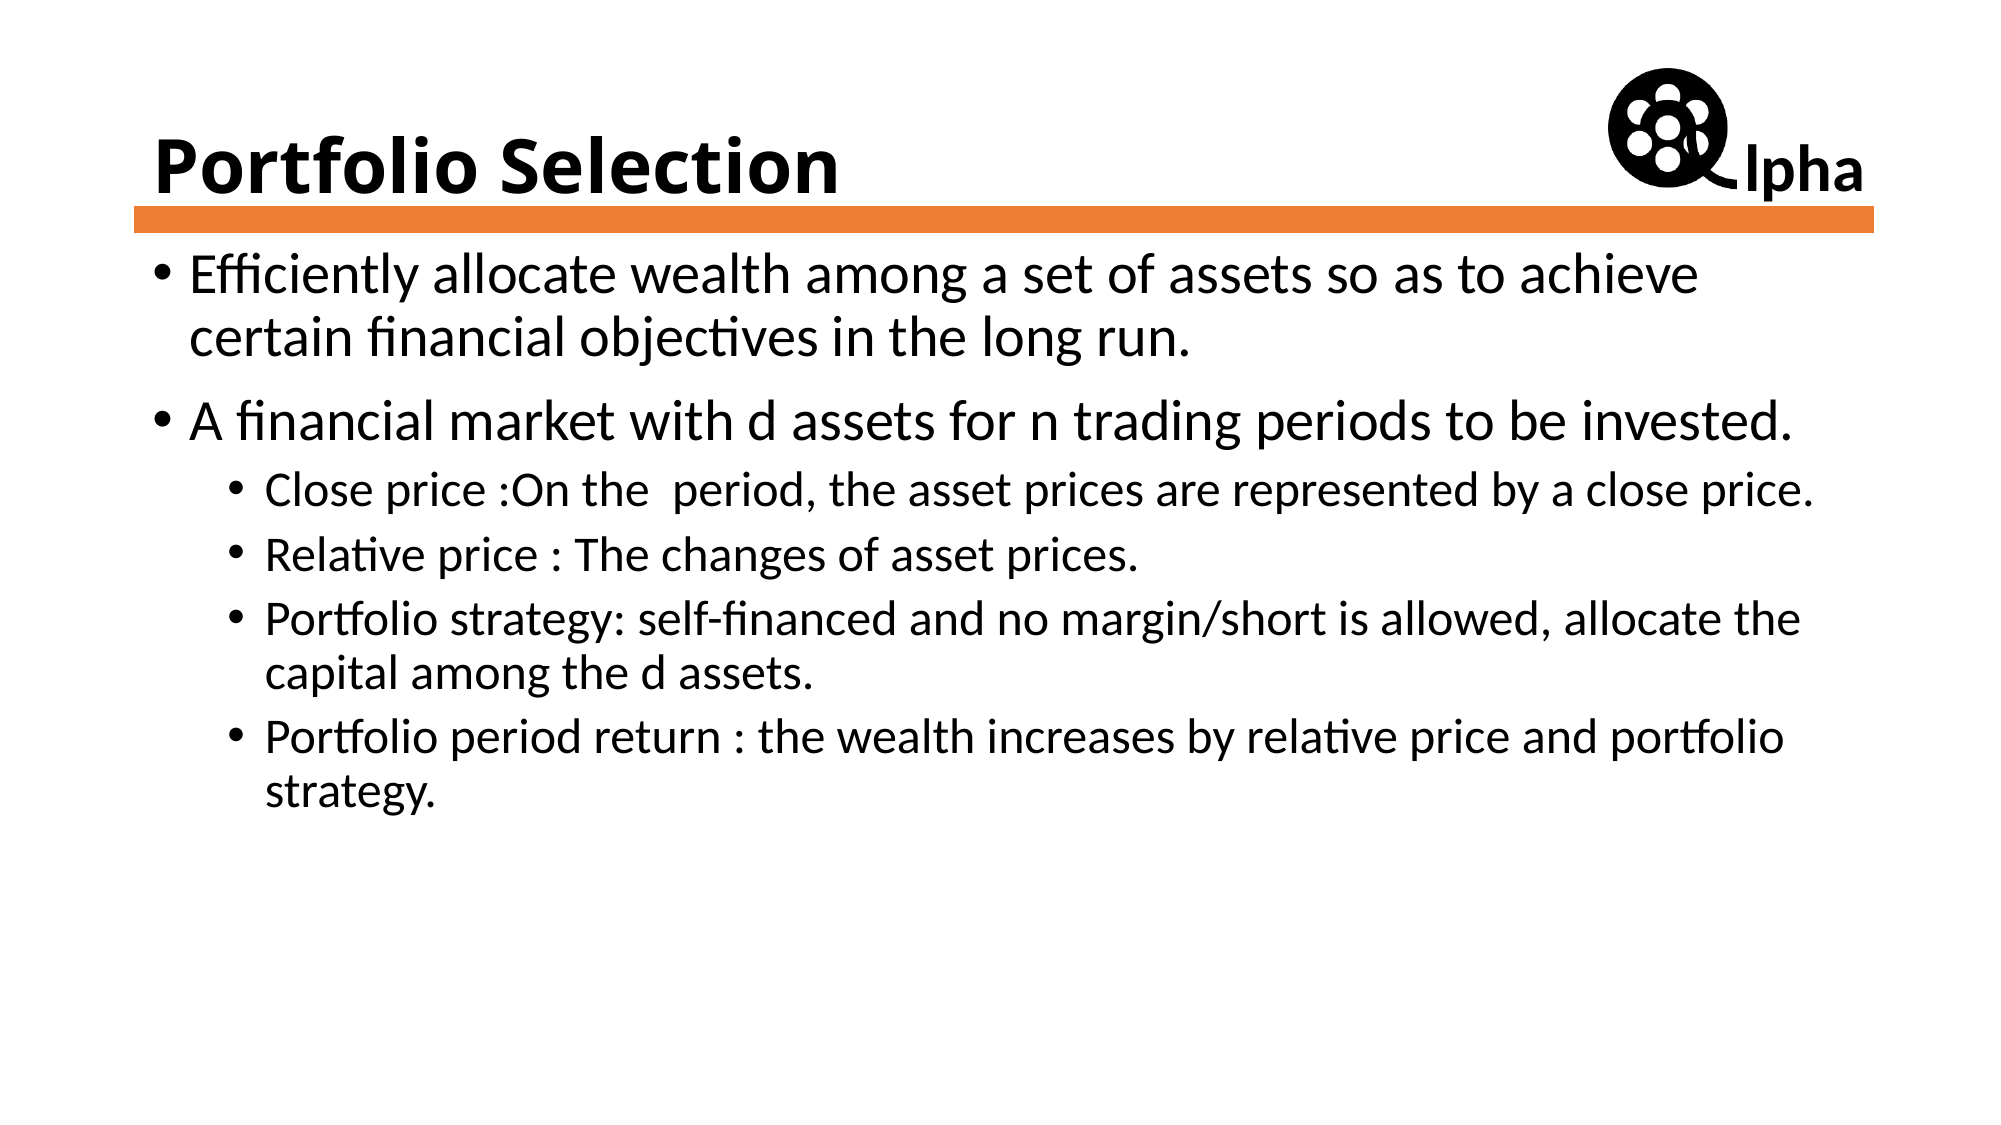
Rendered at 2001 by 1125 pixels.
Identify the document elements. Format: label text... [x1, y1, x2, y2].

title Portfolio Selection [137, 126, 1863, 212]
picture [1592, 52, 1743, 126]
